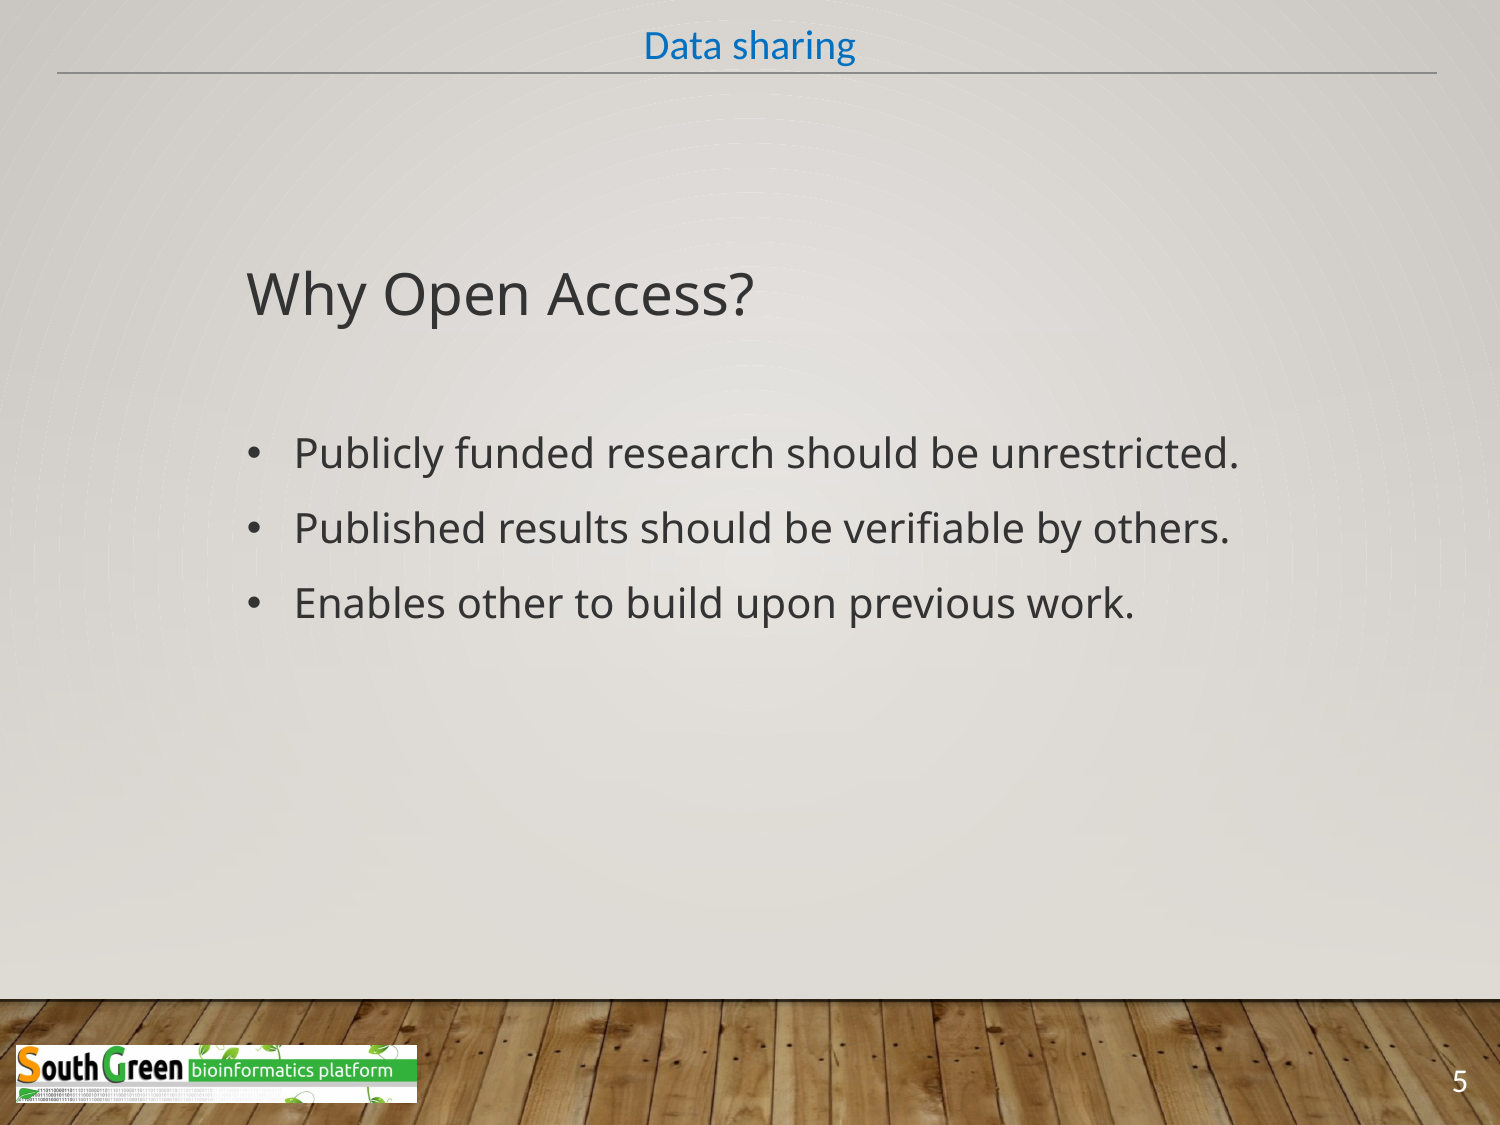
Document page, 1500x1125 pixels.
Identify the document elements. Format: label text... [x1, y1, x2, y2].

list Data sharing [0, 0, 1500, 73]
slide_number 5 [1369, 1051, 1484, 1105]
text_box Why Open Access? Publicly funded research should be unrestricted. Published results should be verifiable by others. Enables other to build upon previous work. [232, 249, 1317, 635]
picture [0, 999, 1500, 1125]
